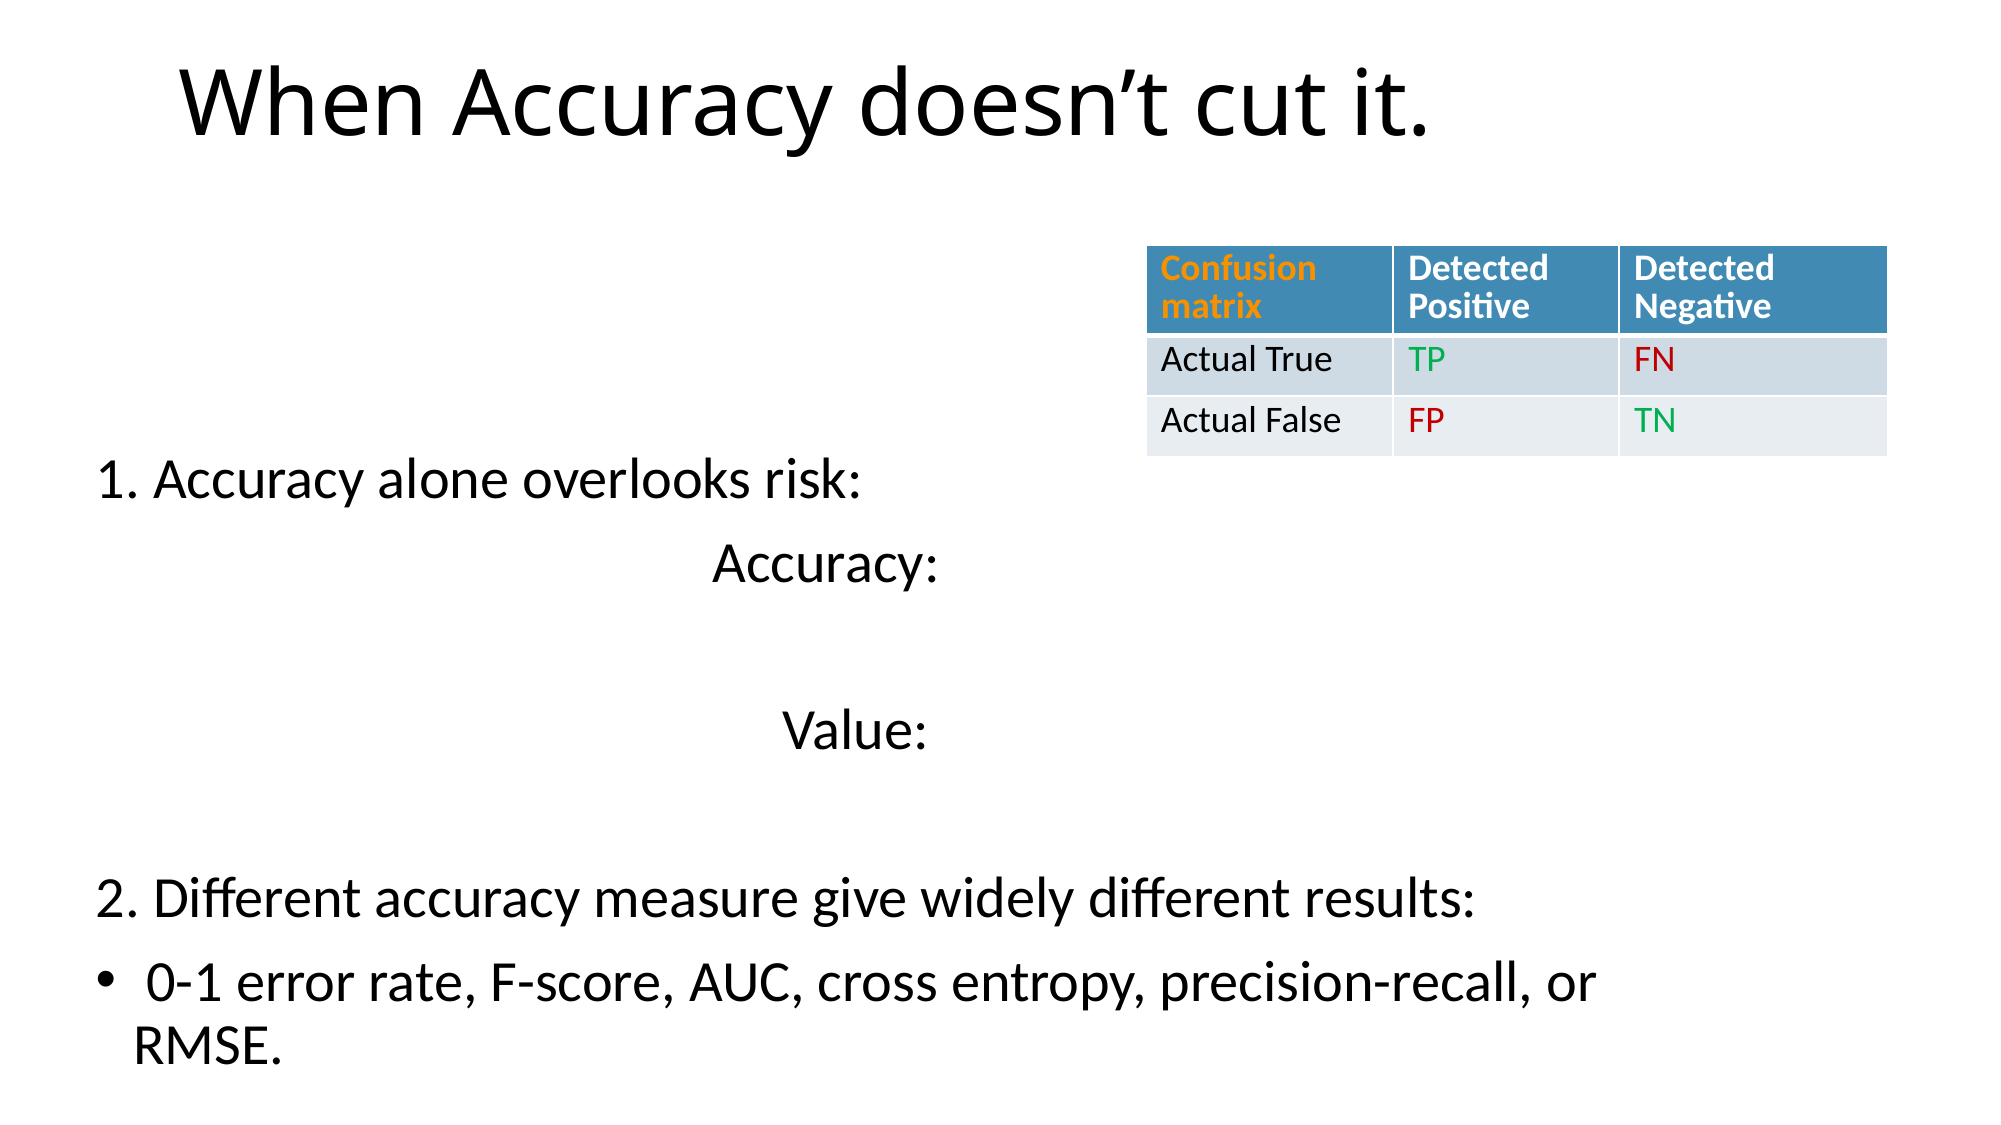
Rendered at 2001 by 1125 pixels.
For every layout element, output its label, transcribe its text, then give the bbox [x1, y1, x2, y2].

table_cell FN [1620, 338, 1887, 395]
table_header Confusion matrix [1147, 246, 1392, 333]
title When Accuracy doesn’t cut it. [163, 0, 1889, 214]
table_header Detected Negative [1620, 246, 1887, 333]
table_cell FP [1394, 397, 1618, 456]
table_header Detected Positive [1394, 246, 1618, 333]
table_cell Actual True [1147, 338, 1392, 395]
table_cell TN [1620, 397, 1887, 456]
table_cell TP [1394, 338, 1618, 395]
table_cell Actual False [1147, 397, 1392, 456]
